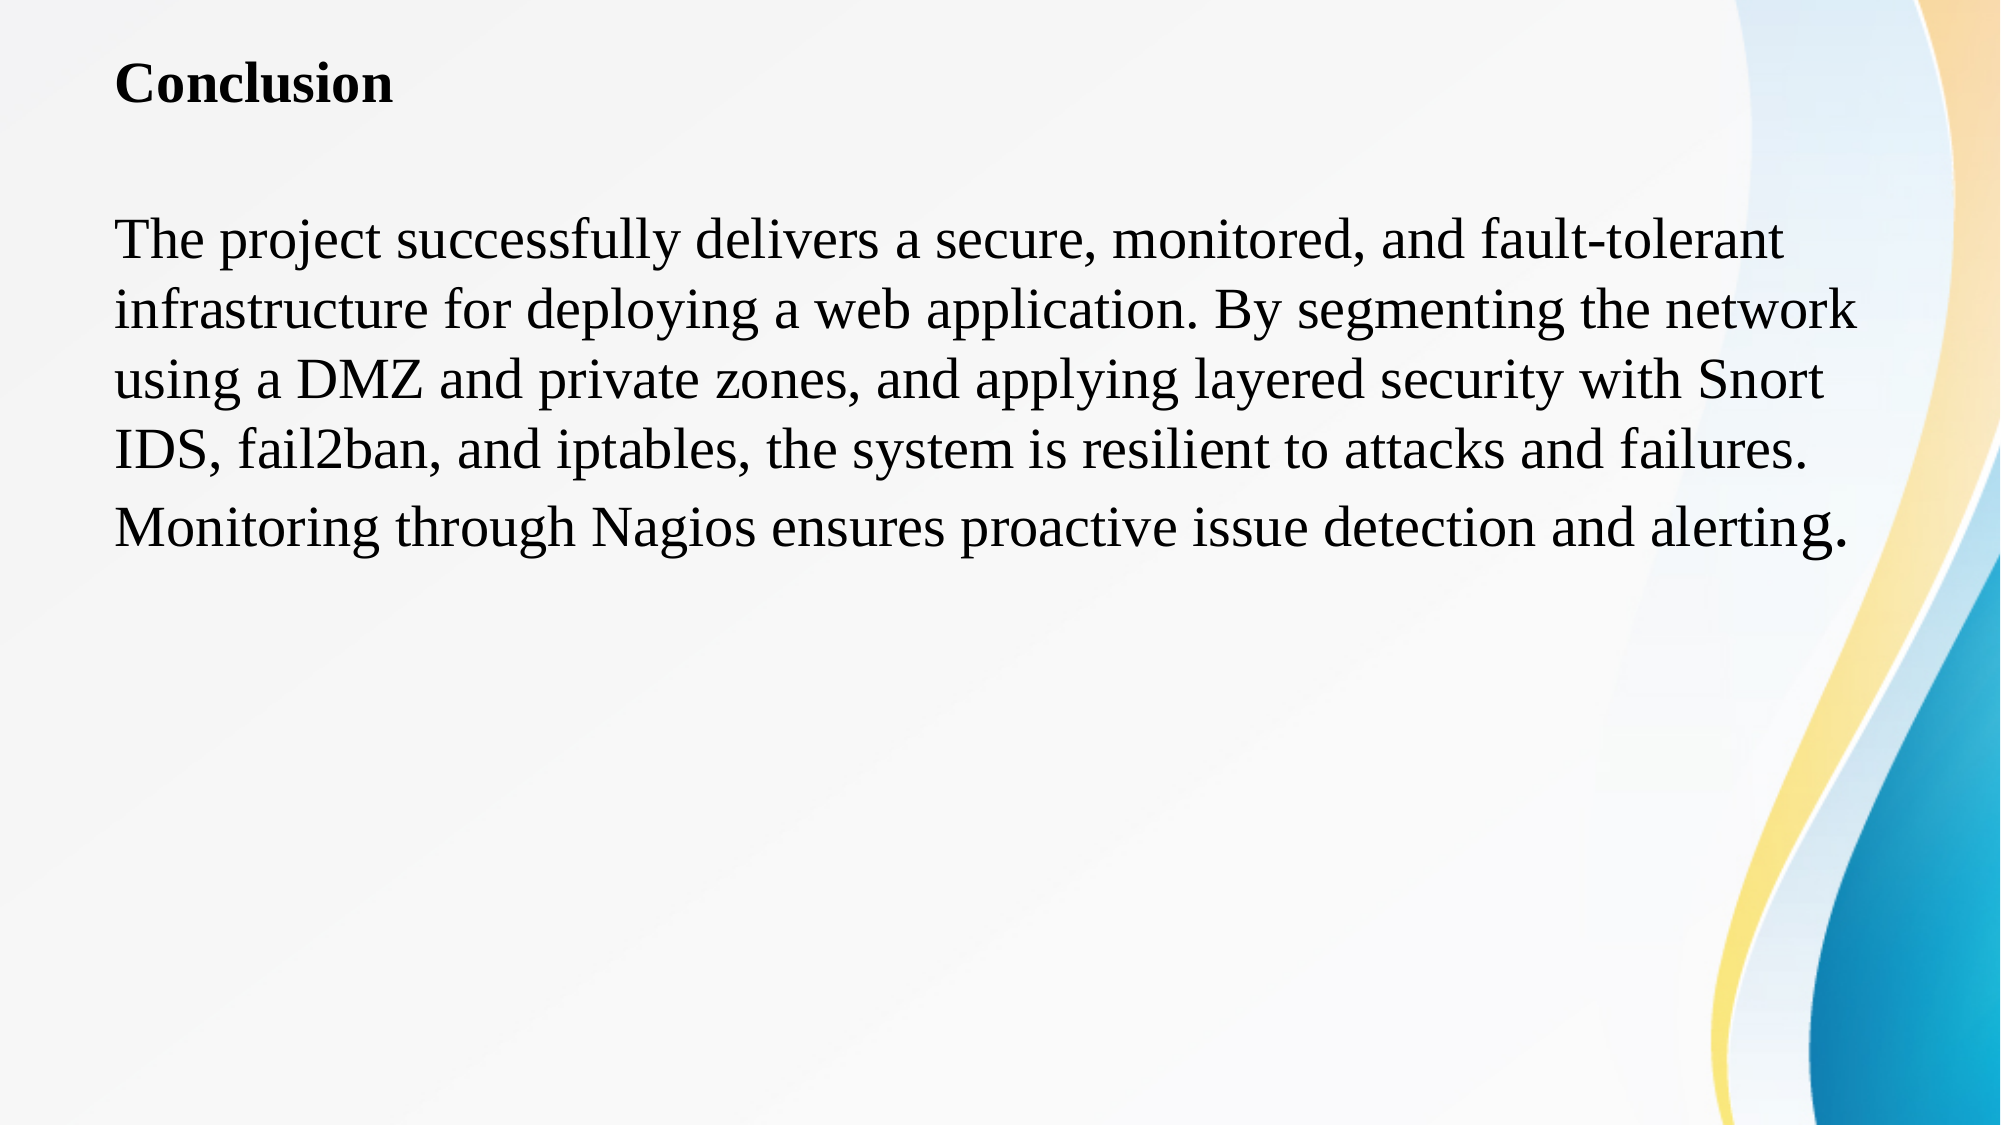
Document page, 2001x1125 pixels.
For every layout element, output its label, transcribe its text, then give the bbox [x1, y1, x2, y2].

picture [0, 0, 2001, 1125]
title Conclusion [99, 30, 1901, 127]
list The project successfully delivers a secure, monitored, and fault-tolerant infrastructure for deploying a web application. By segmenting the network using a DMZ and private zones, and applying layered security with Snort IDS, fail2ban, and iptables, the system is resilient to attacks and failures. Monitoring through Nagios ensures proactive issue detection and alerting. [99, 192, 1901, 1006]
